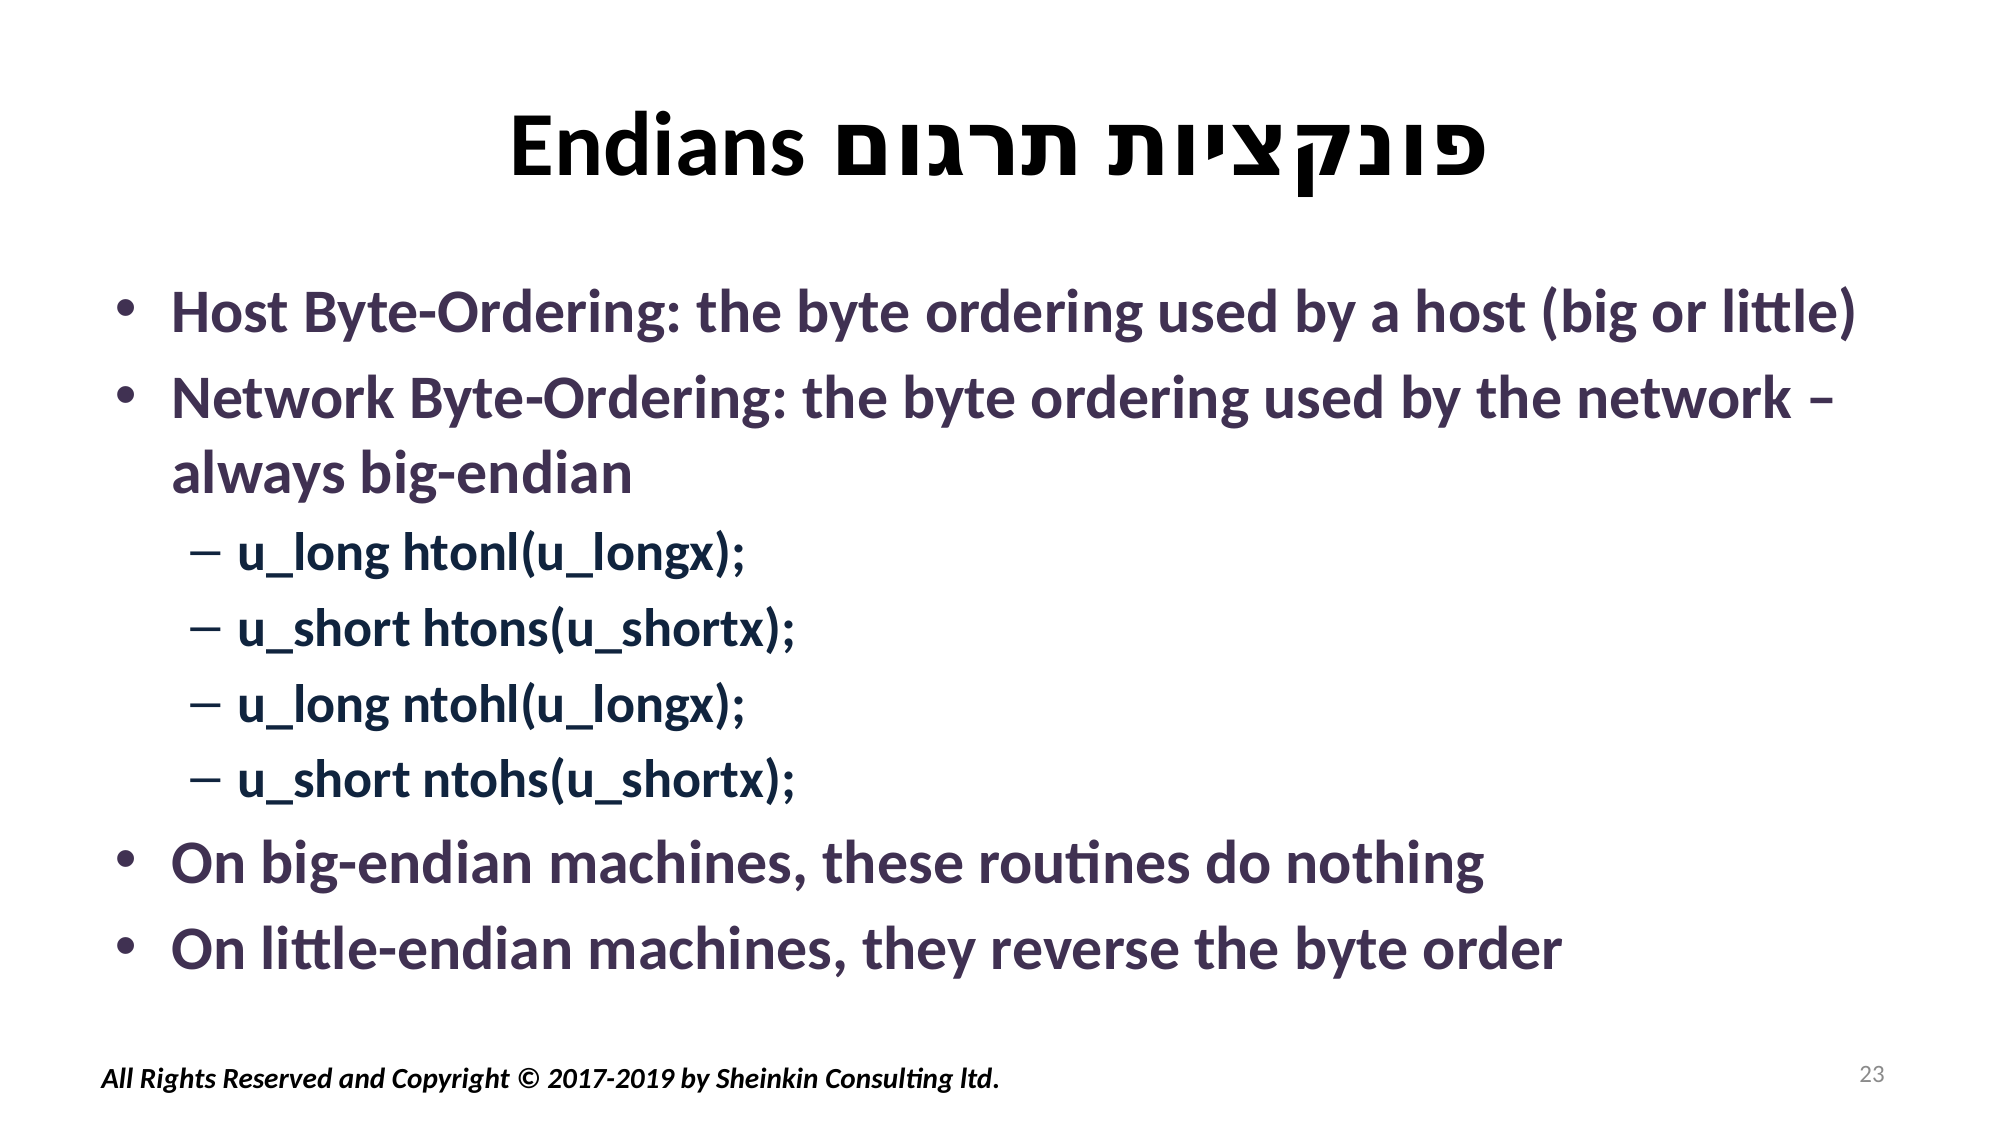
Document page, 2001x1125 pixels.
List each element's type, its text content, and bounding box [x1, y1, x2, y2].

list Host Byte-Ordering: the byte ordering used by a host (big or little) Network Byte-Ordering: the byte ordering used by the network –always big-endian u_long htonl(u_longx); u_short htons(u_shortx); u_long ntohl(u_longx); u_short ntohs(u_shortx); On big-endian machines, these routines do nothing On little-endian machines, they reverse the byte order [99, 262, 1900, 1005]
slide_number 23 [1433, 1042, 1900, 1103]
title פונקציות תרגום Endians [99, 45, 1900, 233]
